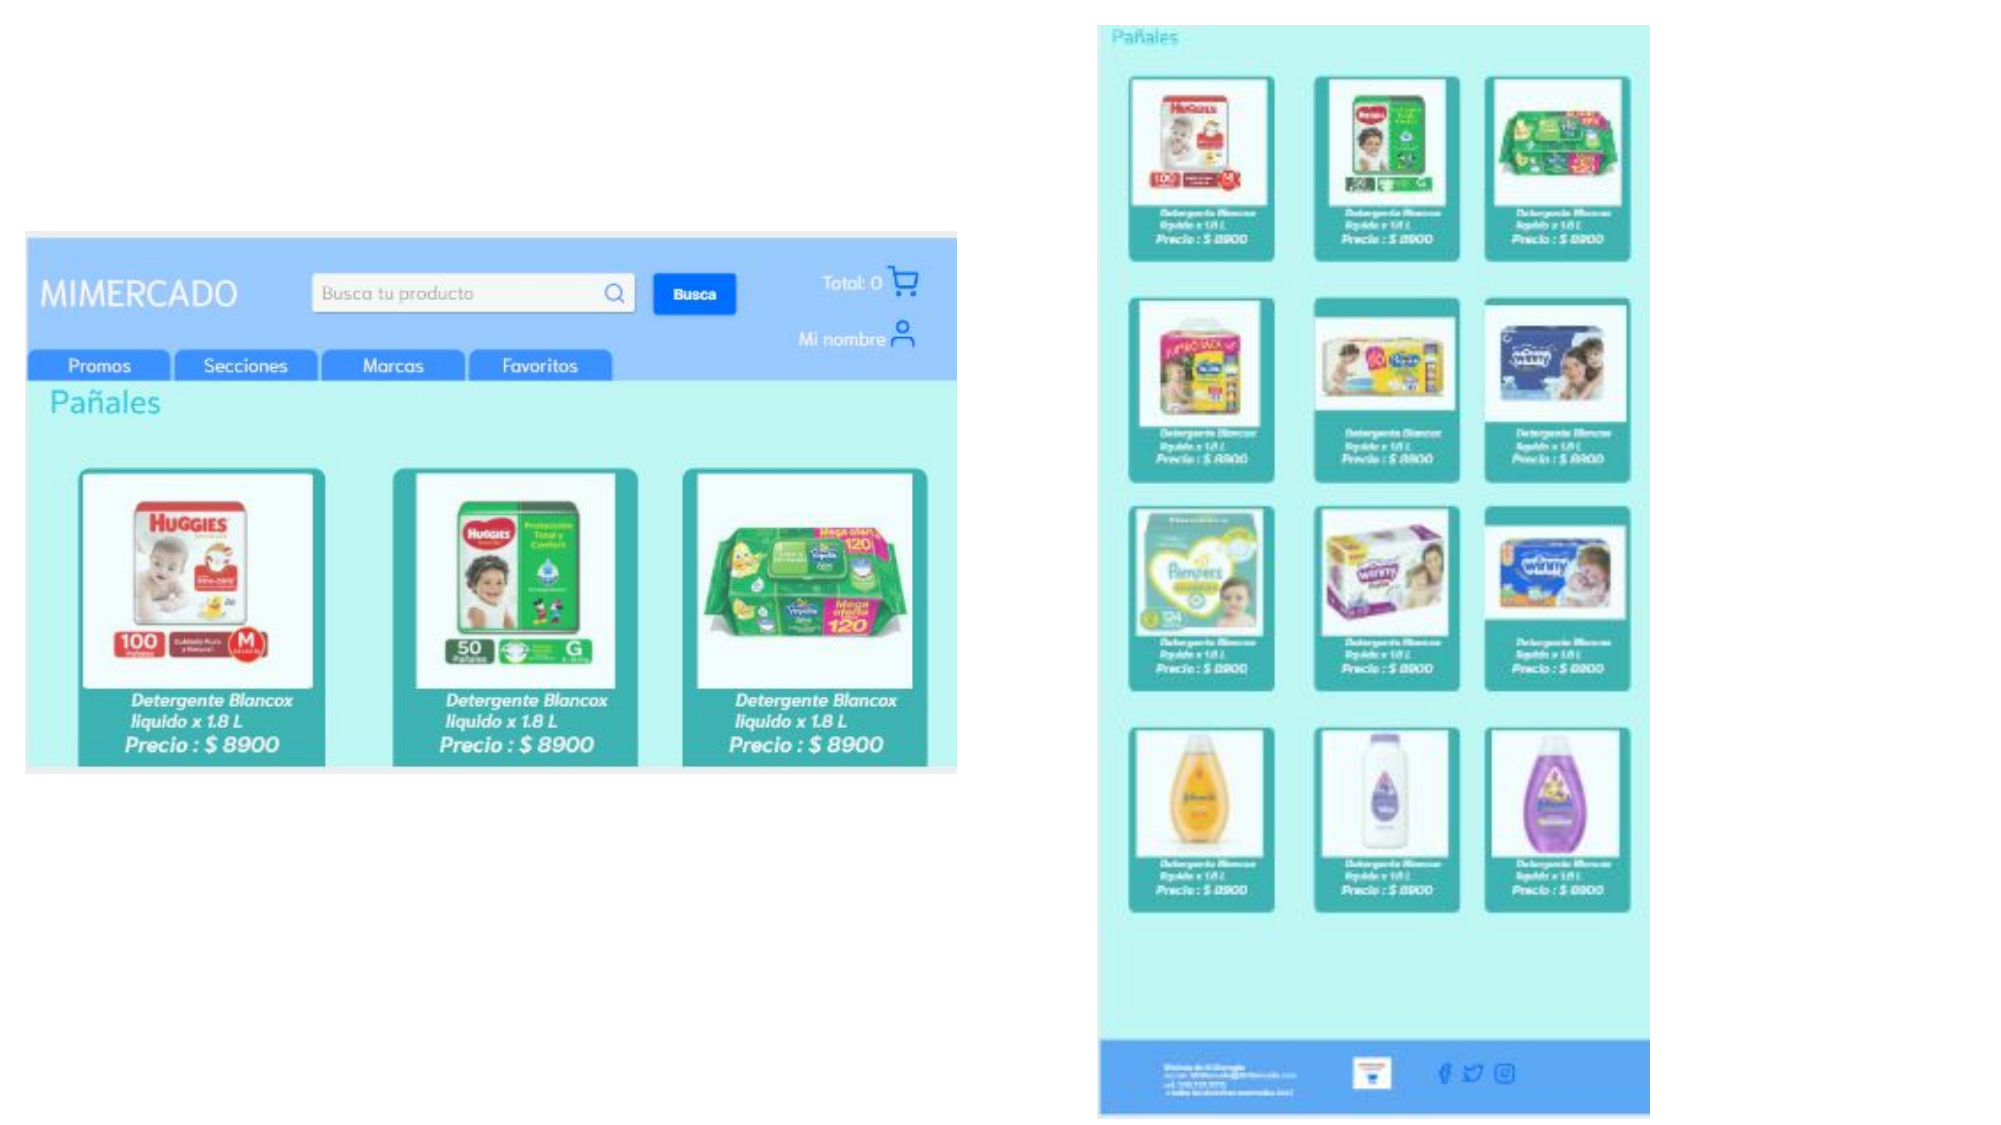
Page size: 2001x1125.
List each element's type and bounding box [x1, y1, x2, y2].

picture [1097, 25, 1650, 1119]
picture [25, 231, 957, 774]
